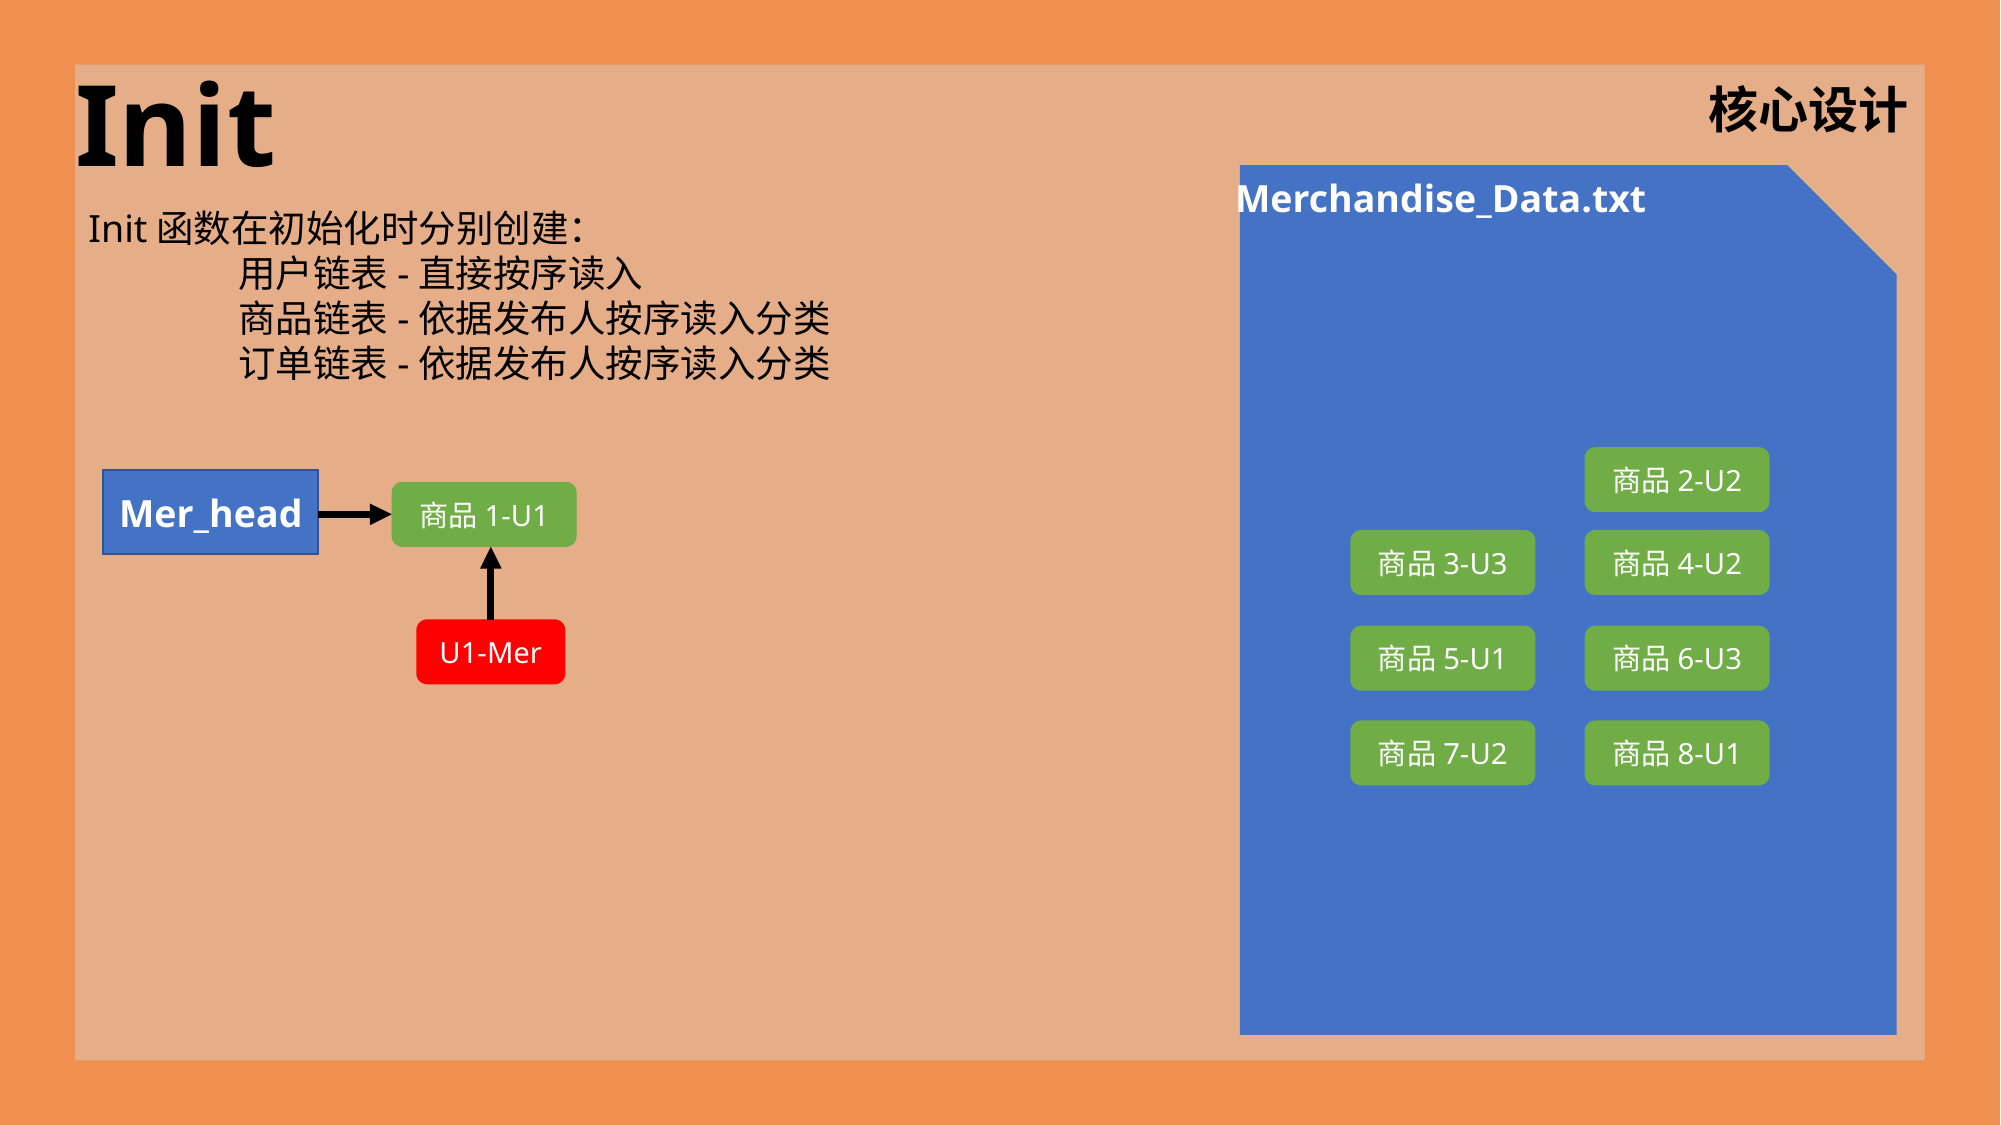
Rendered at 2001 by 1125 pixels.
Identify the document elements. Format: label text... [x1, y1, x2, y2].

text_box 商品4-U2 [1583, 528, 1771, 597]
text_box 商品1-U1 [390, 480, 578, 548]
text_box Mer_head [102, 469, 319, 555]
text_box [74, 64, 1926, 1061]
text_box 商品7-U2 [1349, 719, 1537, 787]
text_box Init函数在初始化时分别创建： 用户链表-直接按序读入 商品链表-依据发布人按序读入分类 订单链表-依据发布人按序读入分类 [73, 198, 846, 393]
text_box Init [60, 46, 291, 197]
text_box 商品3-U3 [1349, 528, 1537, 597]
text_box 商品6-U3 [1583, 624, 1771, 692]
text_box 核心设计 [1693, 71, 1924, 147]
text_box [1238, 164, 1898, 1036]
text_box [416, 546, 566, 685]
text_box 商品2-U2 [1583, 446, 1771, 514]
text_box 商品5-U1 [1349, 624, 1537, 692]
text_box Merchandise_Data.txt [1220, 167, 1662, 228]
text_box 商品8-U1 [1583, 719, 1771, 787]
